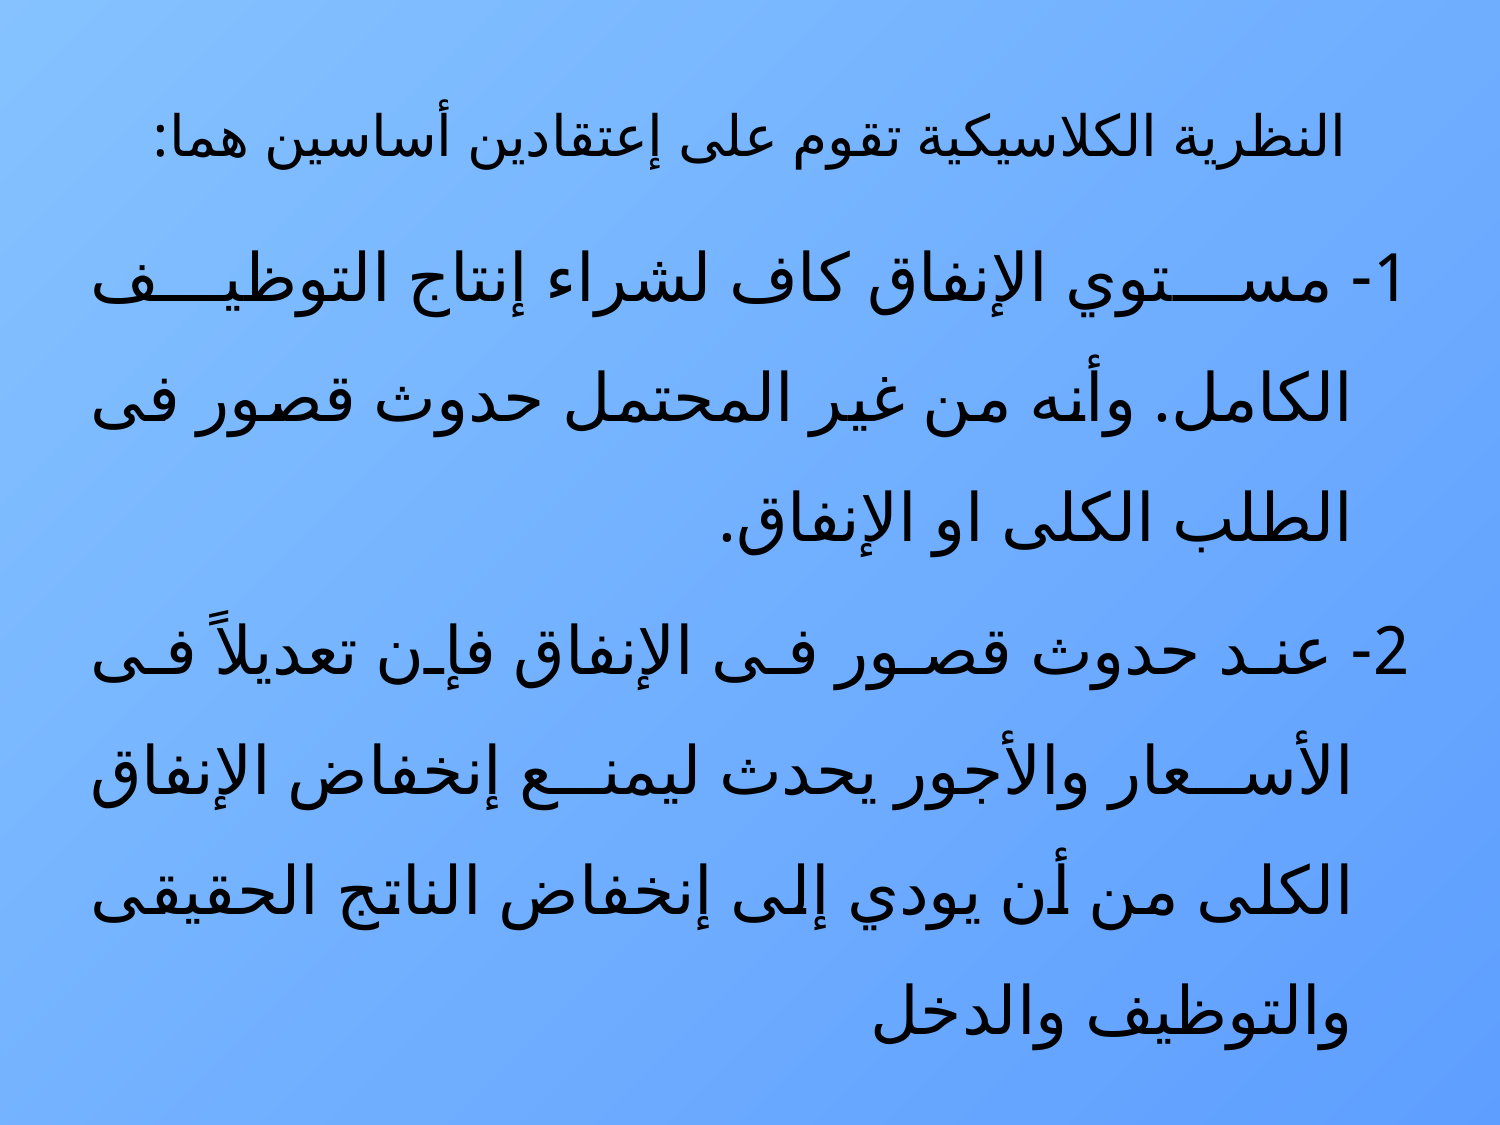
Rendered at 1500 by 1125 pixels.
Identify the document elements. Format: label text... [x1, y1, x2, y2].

list 1- مستوي الإنفاق كاف لشراء إنتاج التوظيف الكامل. وأنه من غير المحتمل حدوث قصور فى الطلب الكلى او الإنفاق. 2- عند حدوث قصور فى الإنفاق فإن تعديلاً فى الأسعار والأجور يحدث ليمنع إنخفاض الإنفاق الكلى من أن يودي إلى إنخفاض الناتج الحقيقى والتوظيف والدخل [75, 187, 1425, 1005]
title النظرية الكلاسيكية تقوم على إعتقادين أساسين هما: [75, 45, 1425, 187]
